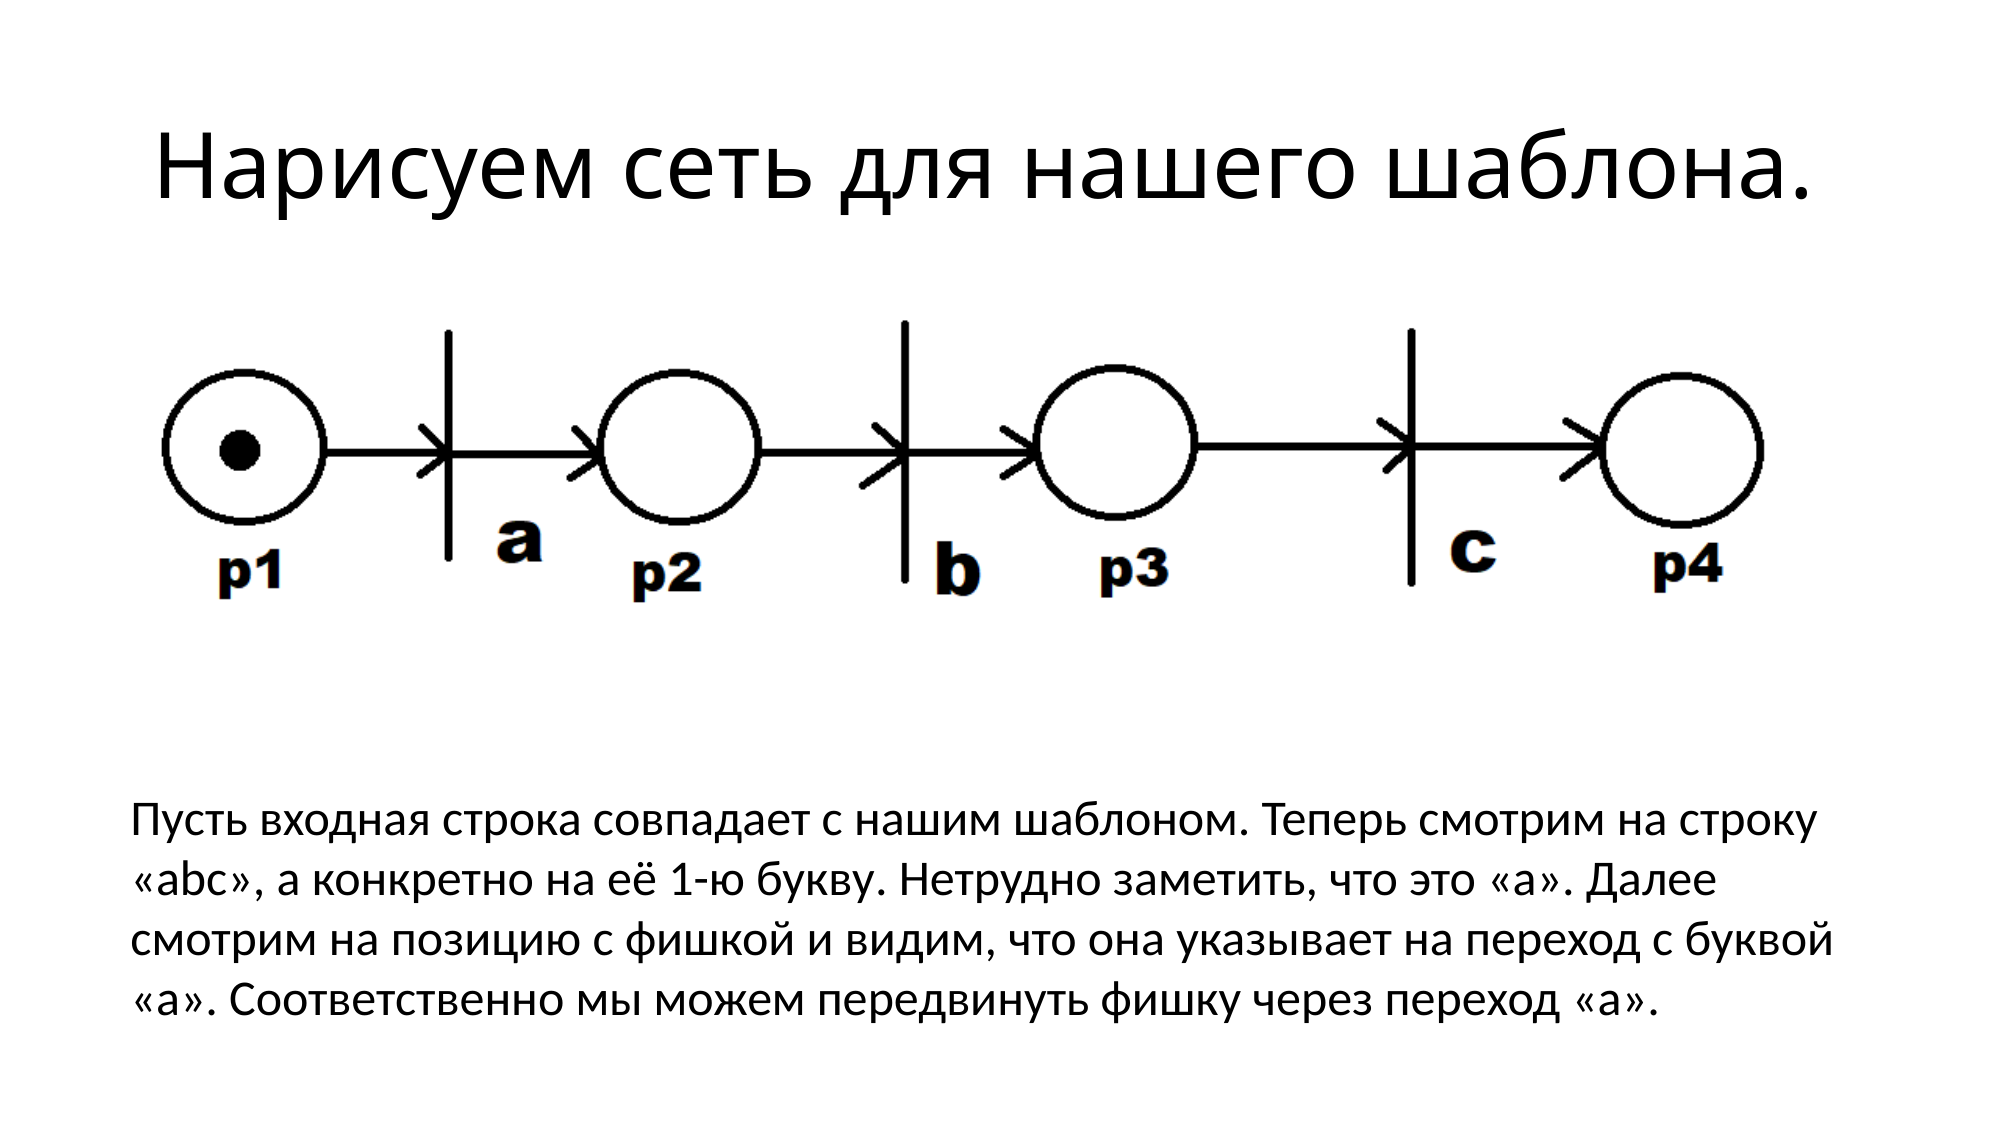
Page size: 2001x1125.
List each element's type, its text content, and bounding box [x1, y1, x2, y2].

picture [137, 316, 1805, 626]
text_box Пусть входная строка совпадает с нашим шаблоном. Теперь смотрим на строку «abc», а конкретно на её 1-ю букву. Нетрудно заметить, что это «a». Далее смотрим на позицию с фишкой и видим, что она указывает на переход с буквой «a». Соответственно мы можем передвинуть фишку через переход «a». [115, 778, 1863, 1034]
title Нарисуем сеть для нашего шаблона. [137, 59, 1863, 278]
